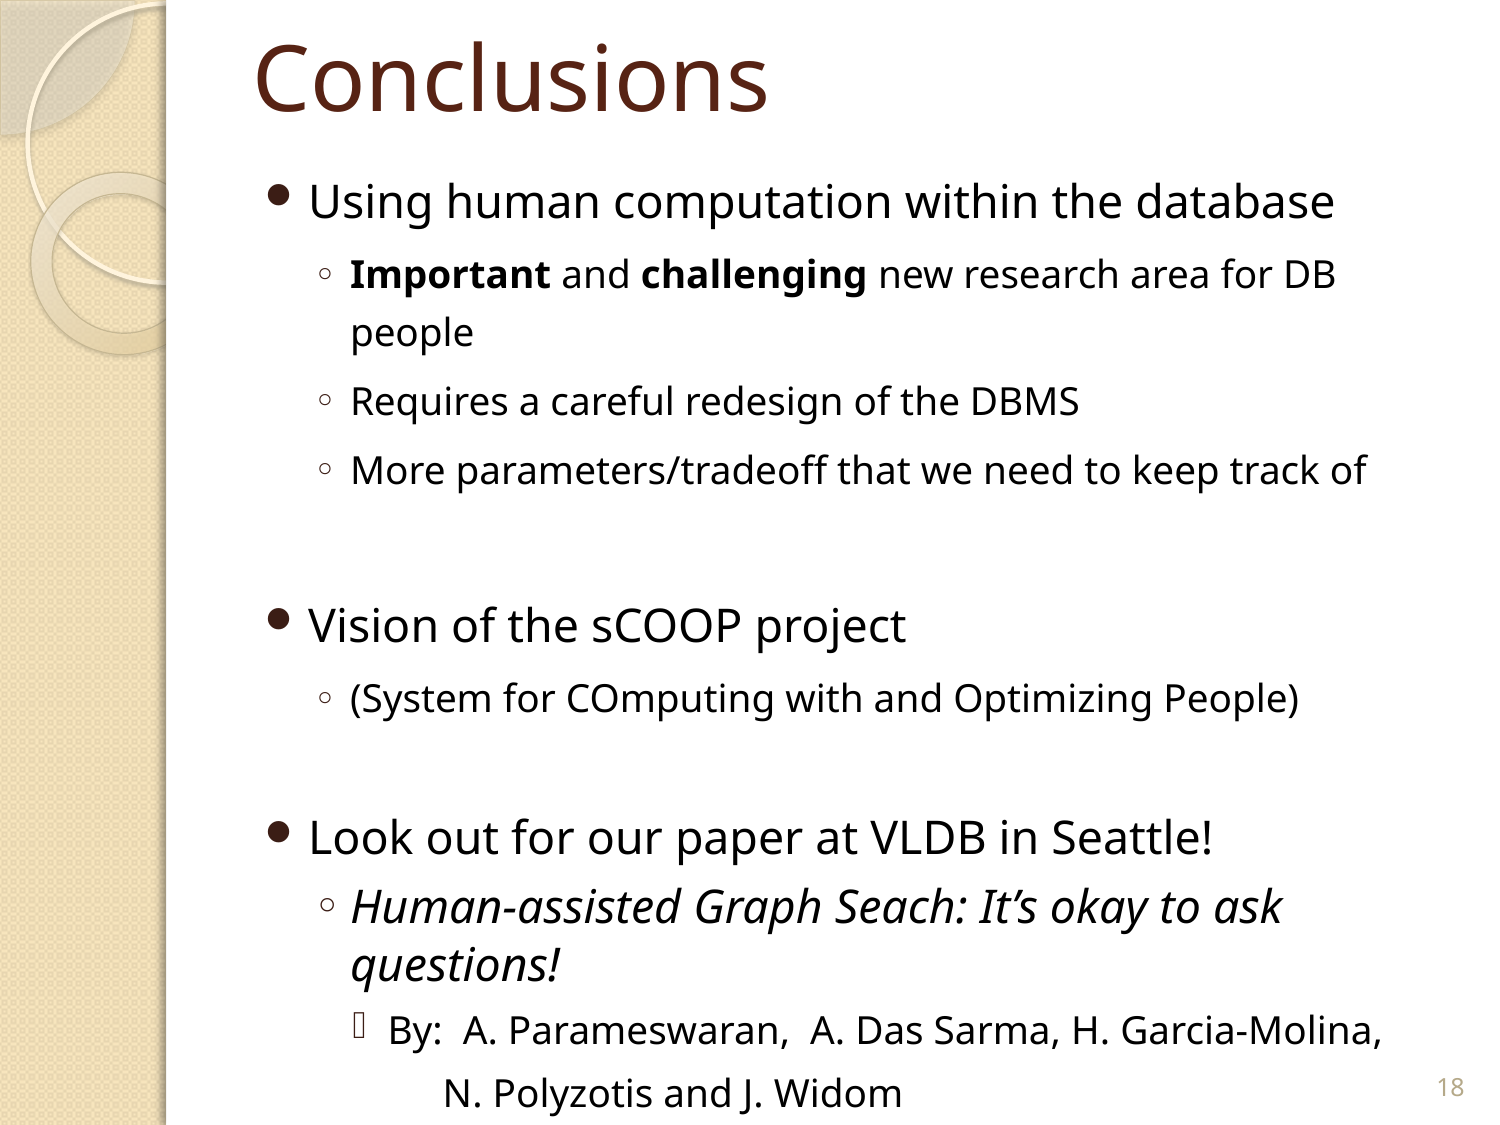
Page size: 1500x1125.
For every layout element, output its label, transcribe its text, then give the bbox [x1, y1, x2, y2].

title Conclusions [237, 0, 1468, 150]
list Using human computation within the database Important and challenging new research area for DB people Requires a careful redesign of the DBMS More parameters/tradeoff that we need to keep track of Vision of the sCOOP project (System for COmputing with and Optimizing People) Look out for our paper at VLDB in Seattle! Human-assisted Graph Seach: It’s okay to ask questions! By: A. Parameswaran, A. Das Sarma, H. Garcia-Molina, N. Polyzotis and J. Widom [237, 162, 1468, 1125]
slide_number 18 [1413, 1034, 1488, 1113]
